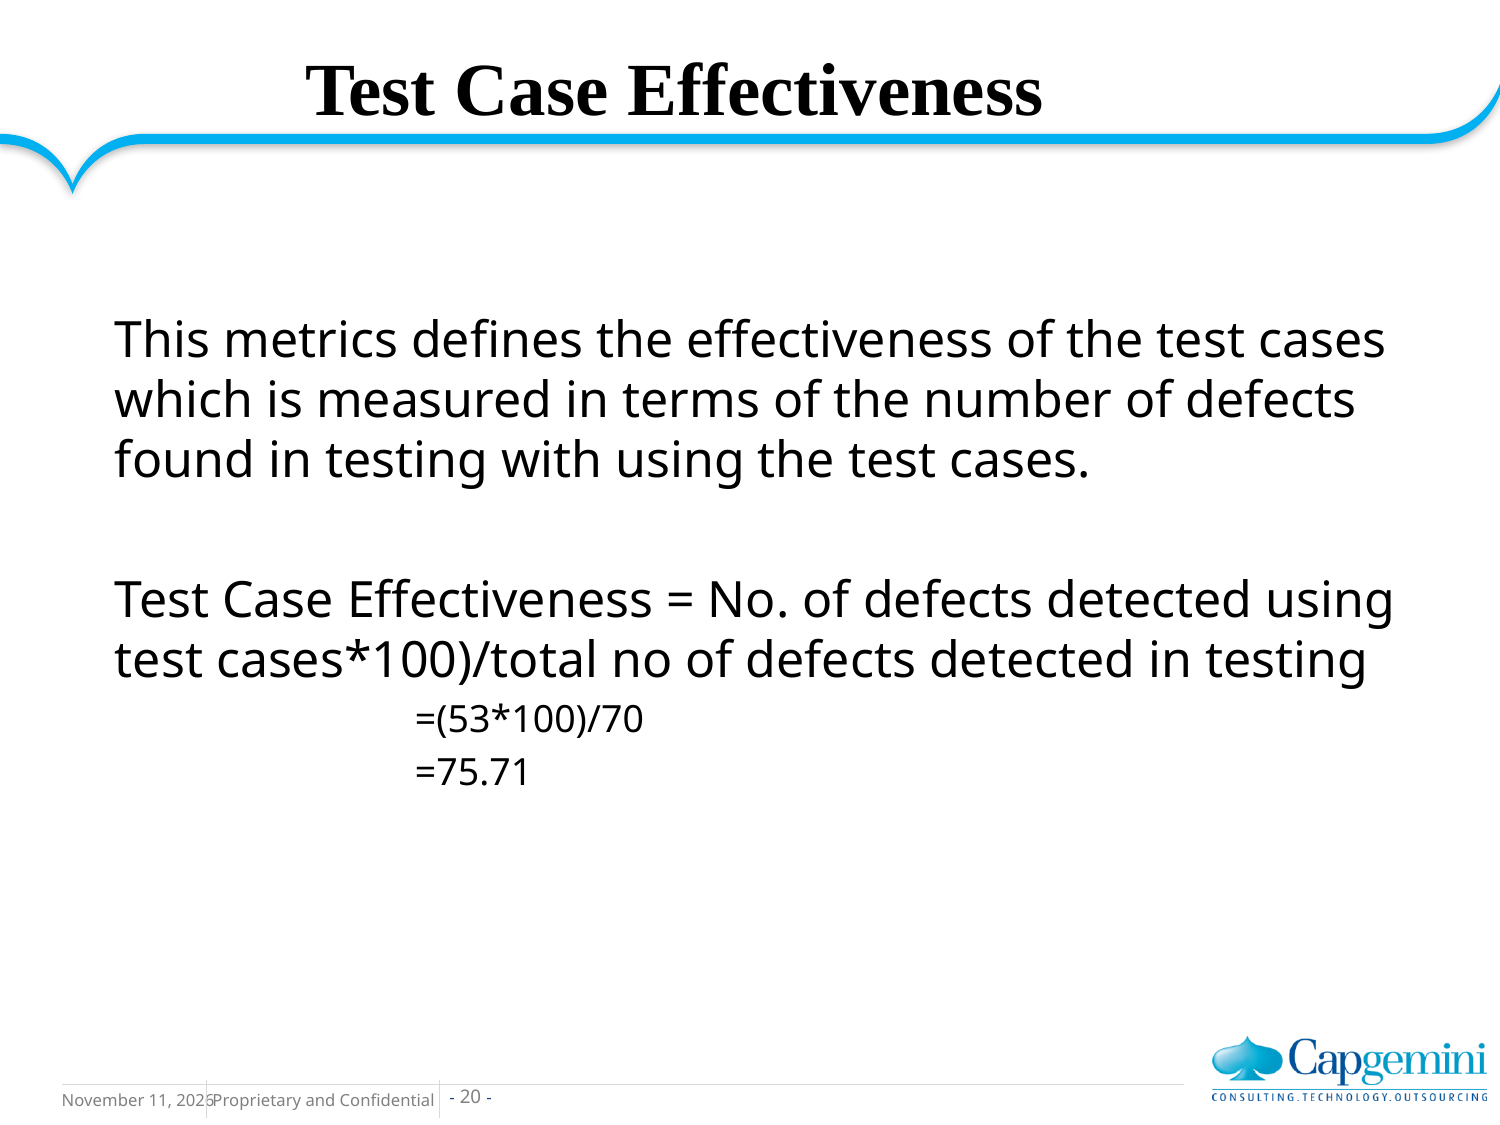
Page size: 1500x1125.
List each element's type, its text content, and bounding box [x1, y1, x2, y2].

title Test Case Effectiveness [37, 0, 1313, 173]
picture [1212, 1036, 1487, 1101]
subtitle This metrics defines the effectiveness of the test cases which is measured in terms of the number of defects found in testing with using the test cases. Test Case Effectiveness = No. of defects detected using test cases*100)/total no of defects detected in testing =(53*100)/70 =75.71 [99, 299, 1413, 1025]
